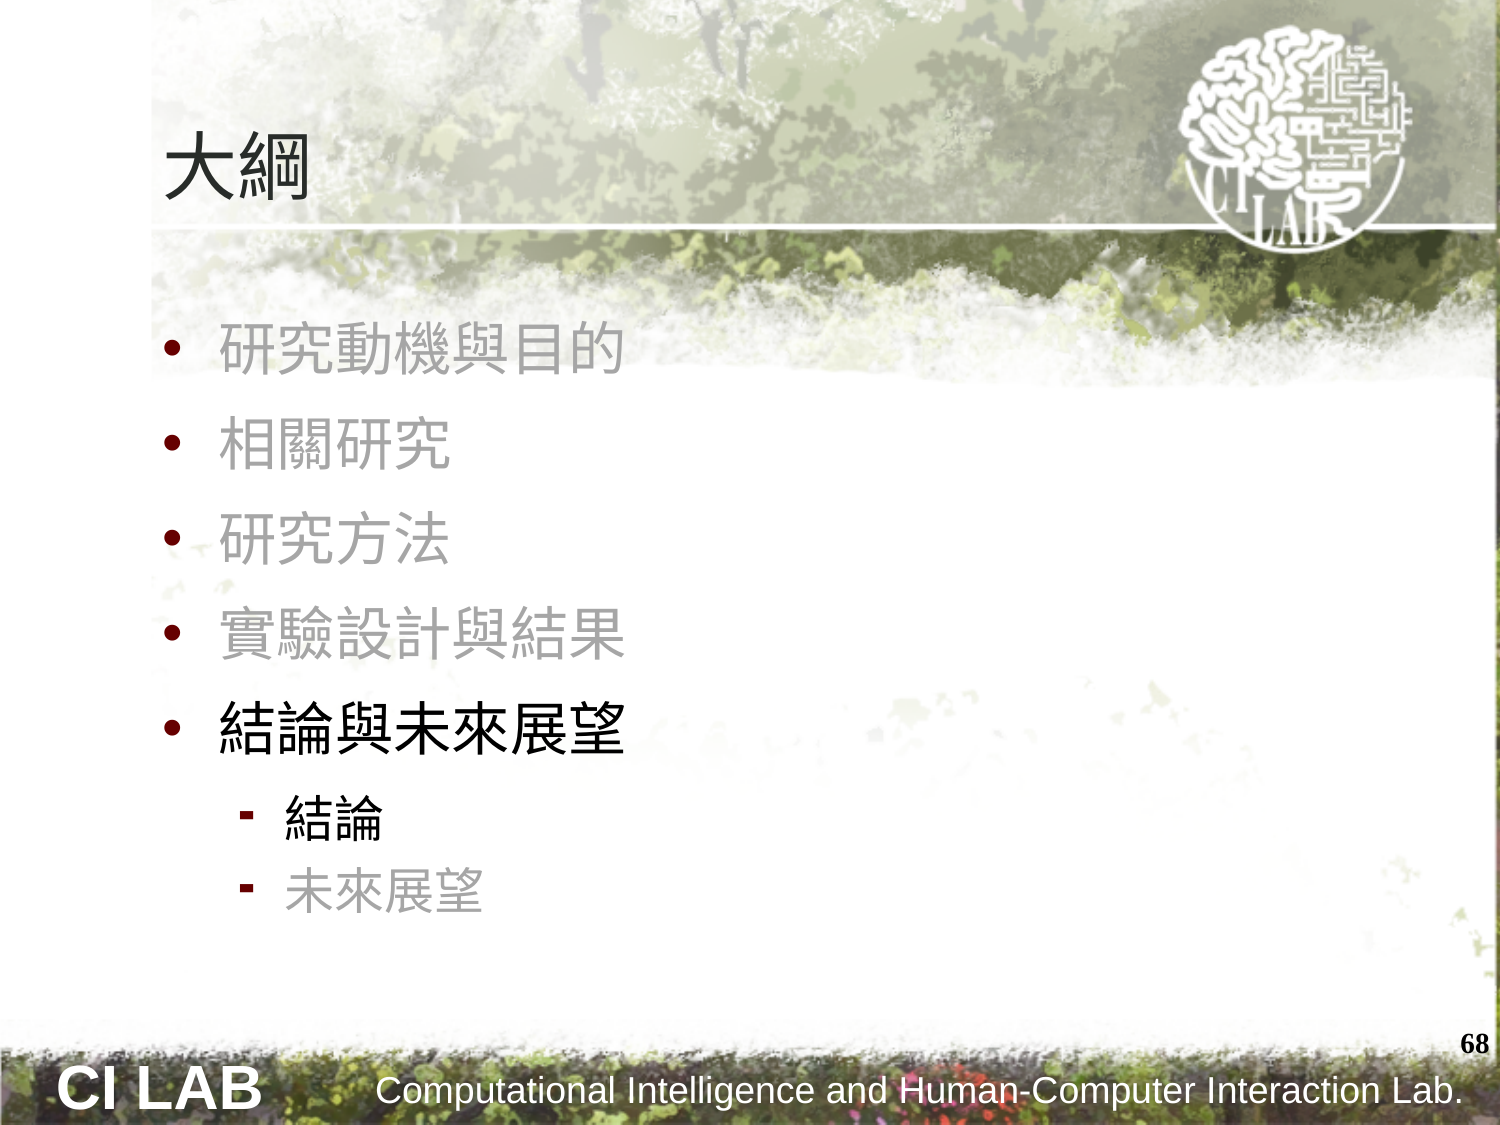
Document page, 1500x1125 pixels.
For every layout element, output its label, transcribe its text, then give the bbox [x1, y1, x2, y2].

title 大綱 [147, 31, 1448, 219]
picture [0, 0, 1500, 1125]
text_box 研究動機與目的 相關研究 研究方法 實驗設計與結果 結論與未來展望 結論 未來展望 [147, 304, 1410, 961]
slide_number 68 [1426, 985, 1500, 1067]
